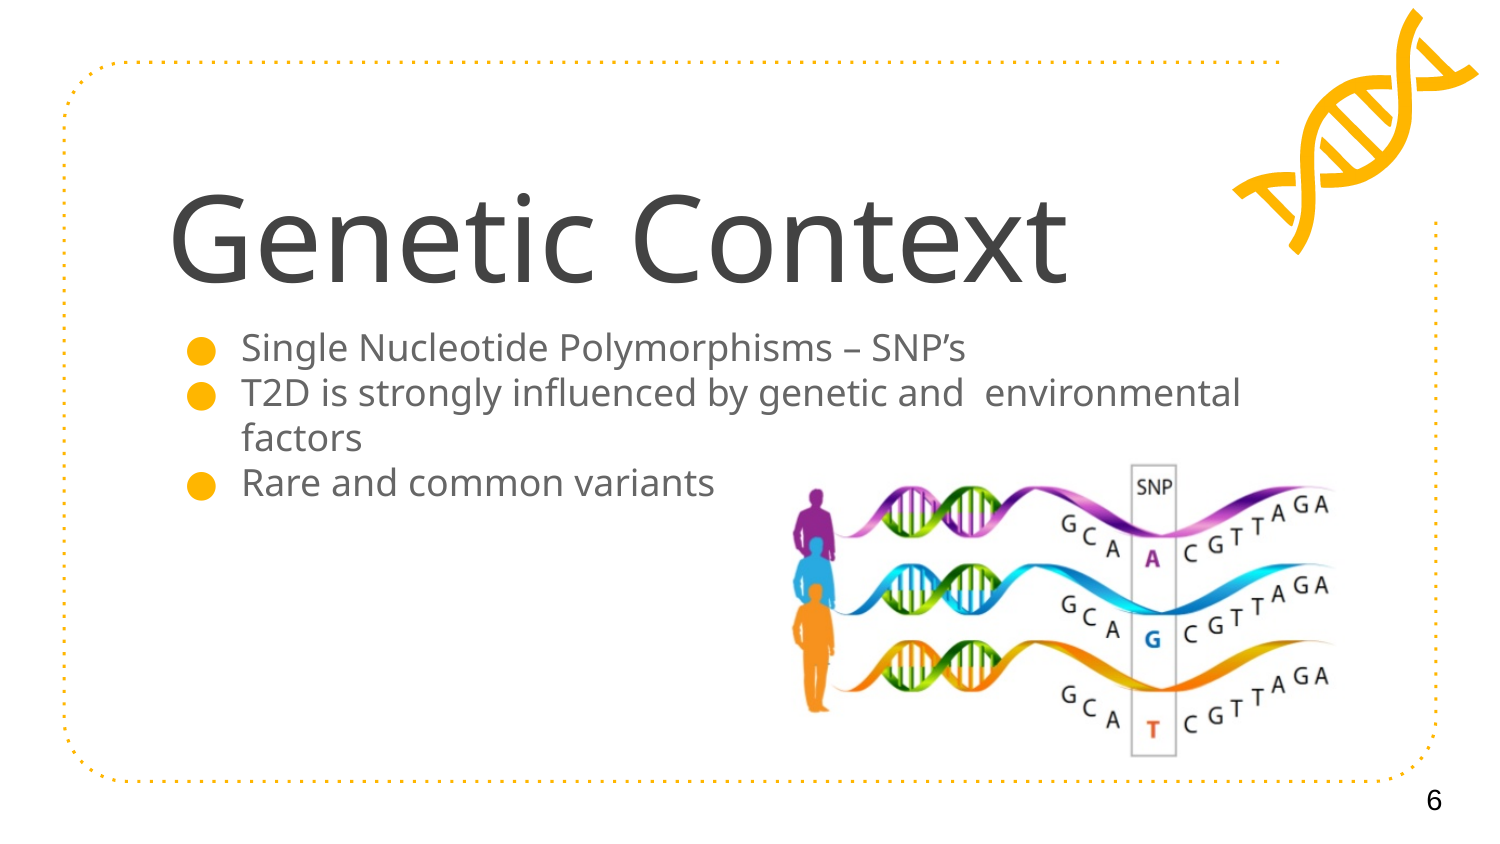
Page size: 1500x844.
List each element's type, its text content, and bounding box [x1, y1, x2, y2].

title Genetic Context [151, 146, 1278, 287]
list Single Nucleotide Polymorphisms – SNP’s T2D is strongly influenced by genetic and environmental factors Rare and common variants [151, 309, 1278, 698]
picture [1232, 7, 1480, 255]
slide_number 6 [1411, 753, 1500, 844]
picture [722, 458, 1412, 758]
